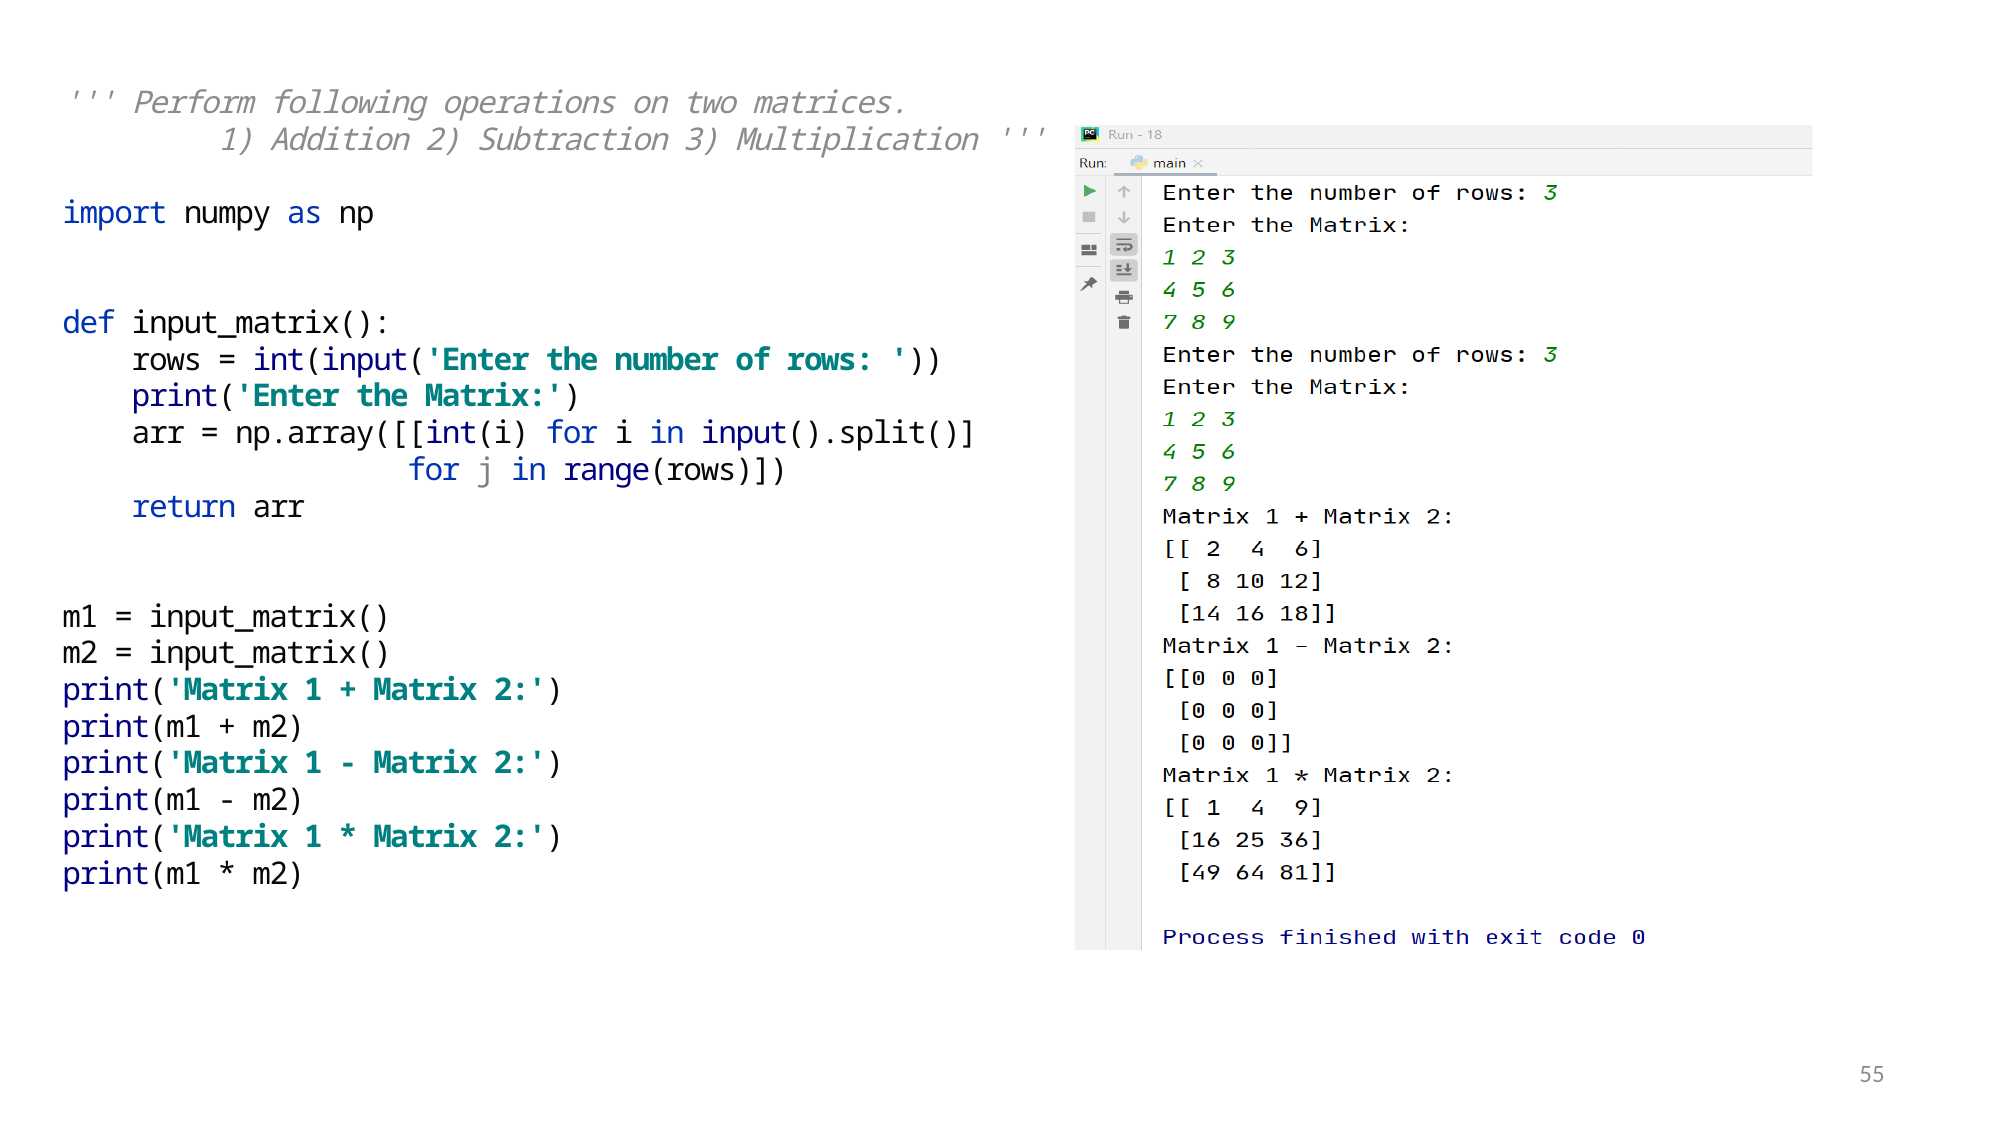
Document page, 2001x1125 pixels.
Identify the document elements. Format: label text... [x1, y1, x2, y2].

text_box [62, 84, 1478, 1013]
picture [1074, 124, 1813, 951]
slide_number 55 [1433, 1042, 1900, 1103]
